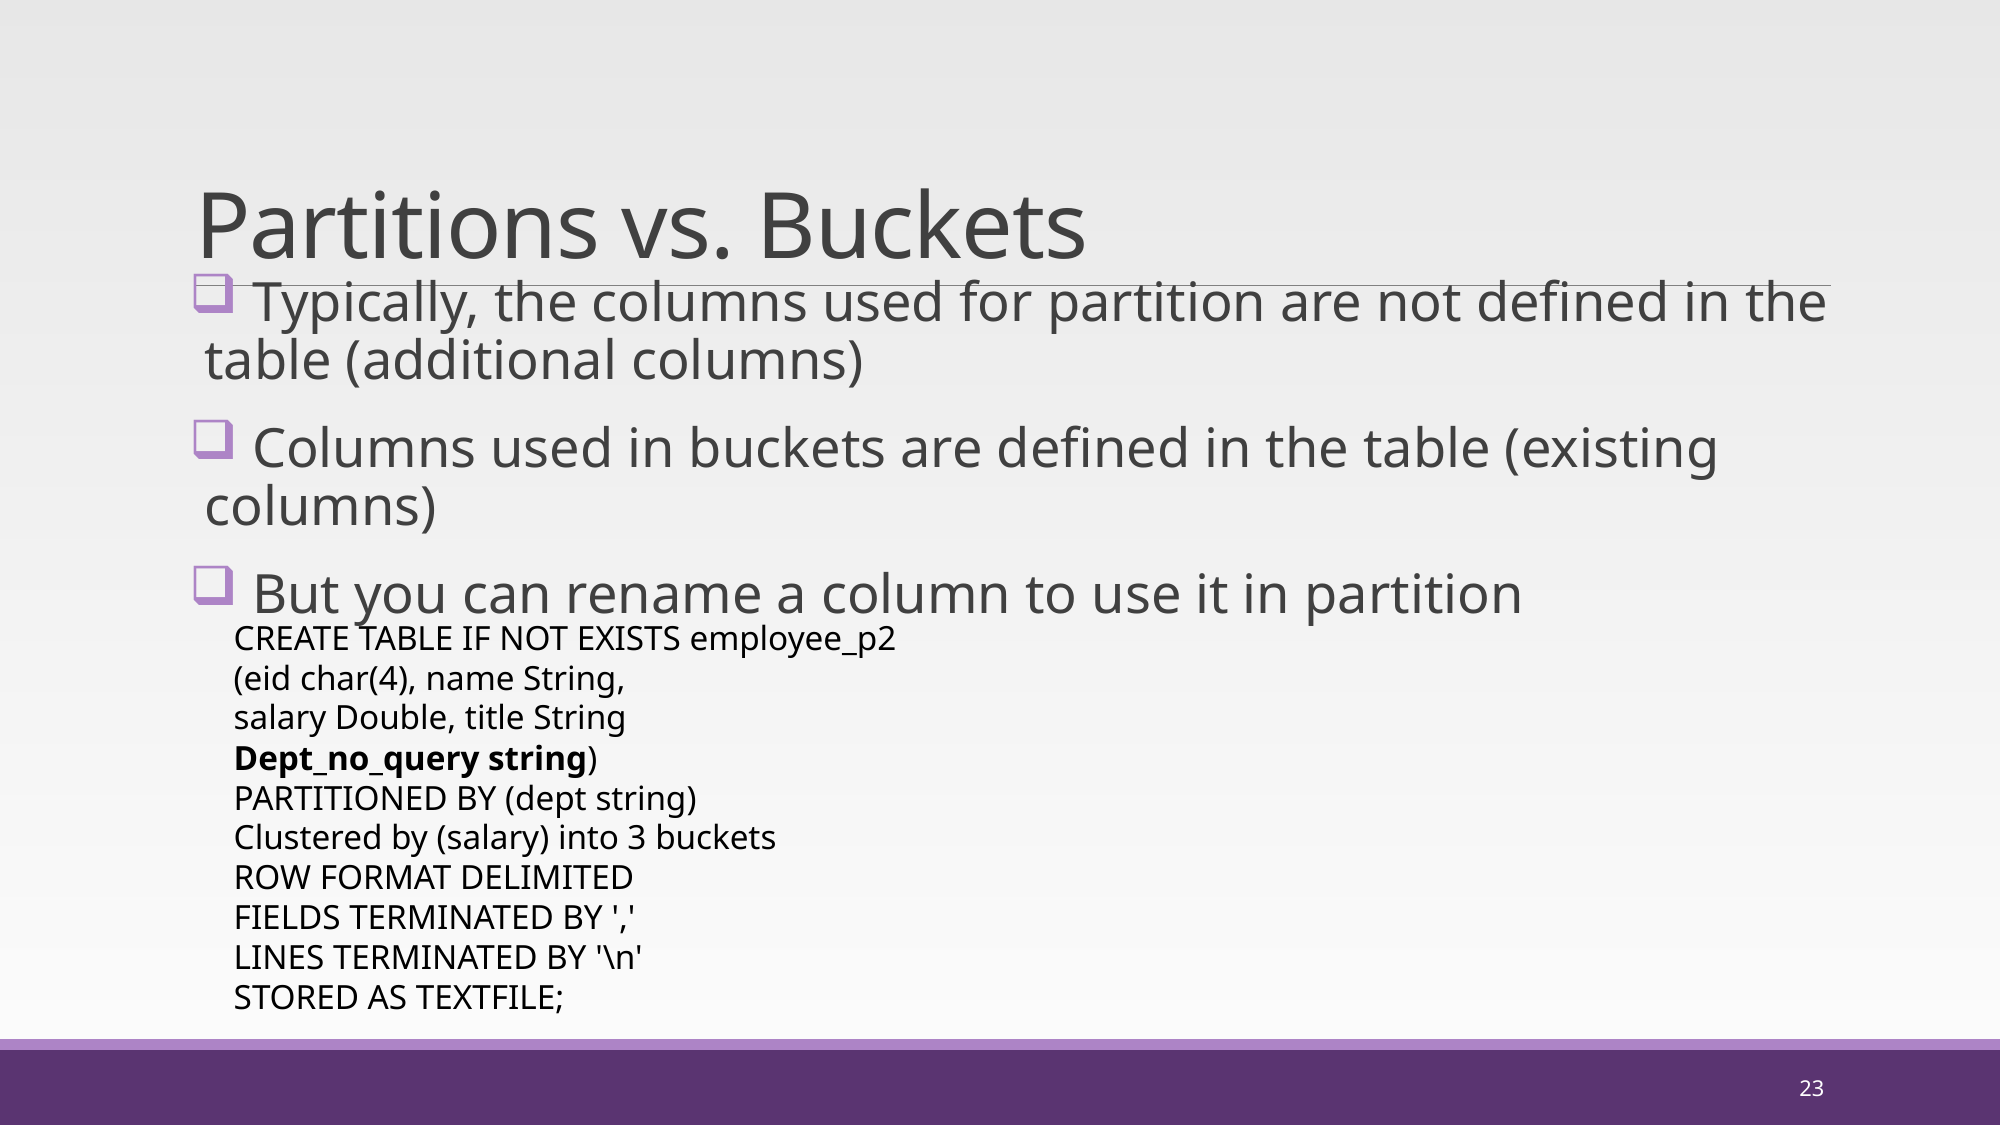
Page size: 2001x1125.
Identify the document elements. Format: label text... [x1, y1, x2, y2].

list Typically, the columns used for partition are not defined in the table (additional columns) Columns used in buckets are defined in the table (existing columns) But you can rename a column to use it in partition [189, 266, 1840, 927]
slide_number 23 [1624, 1059, 1840, 1120]
title Partitions vs. Buckets [180, 47, 1830, 285]
text_box CREATE TABLE IF NOT EXISTS employee_p2 (eid char(4), name String, salary Double, title String Dept_no_query string) PARTITIONED BY (dept string) Clustered by (salary) into 3 buckets ROW FORMAT DELIMITED FIELDS TERMINATED BY ',' LINES TERMINATED BY '\n' STORED AS TEXTFILE; [218, 609, 1219, 1024]
